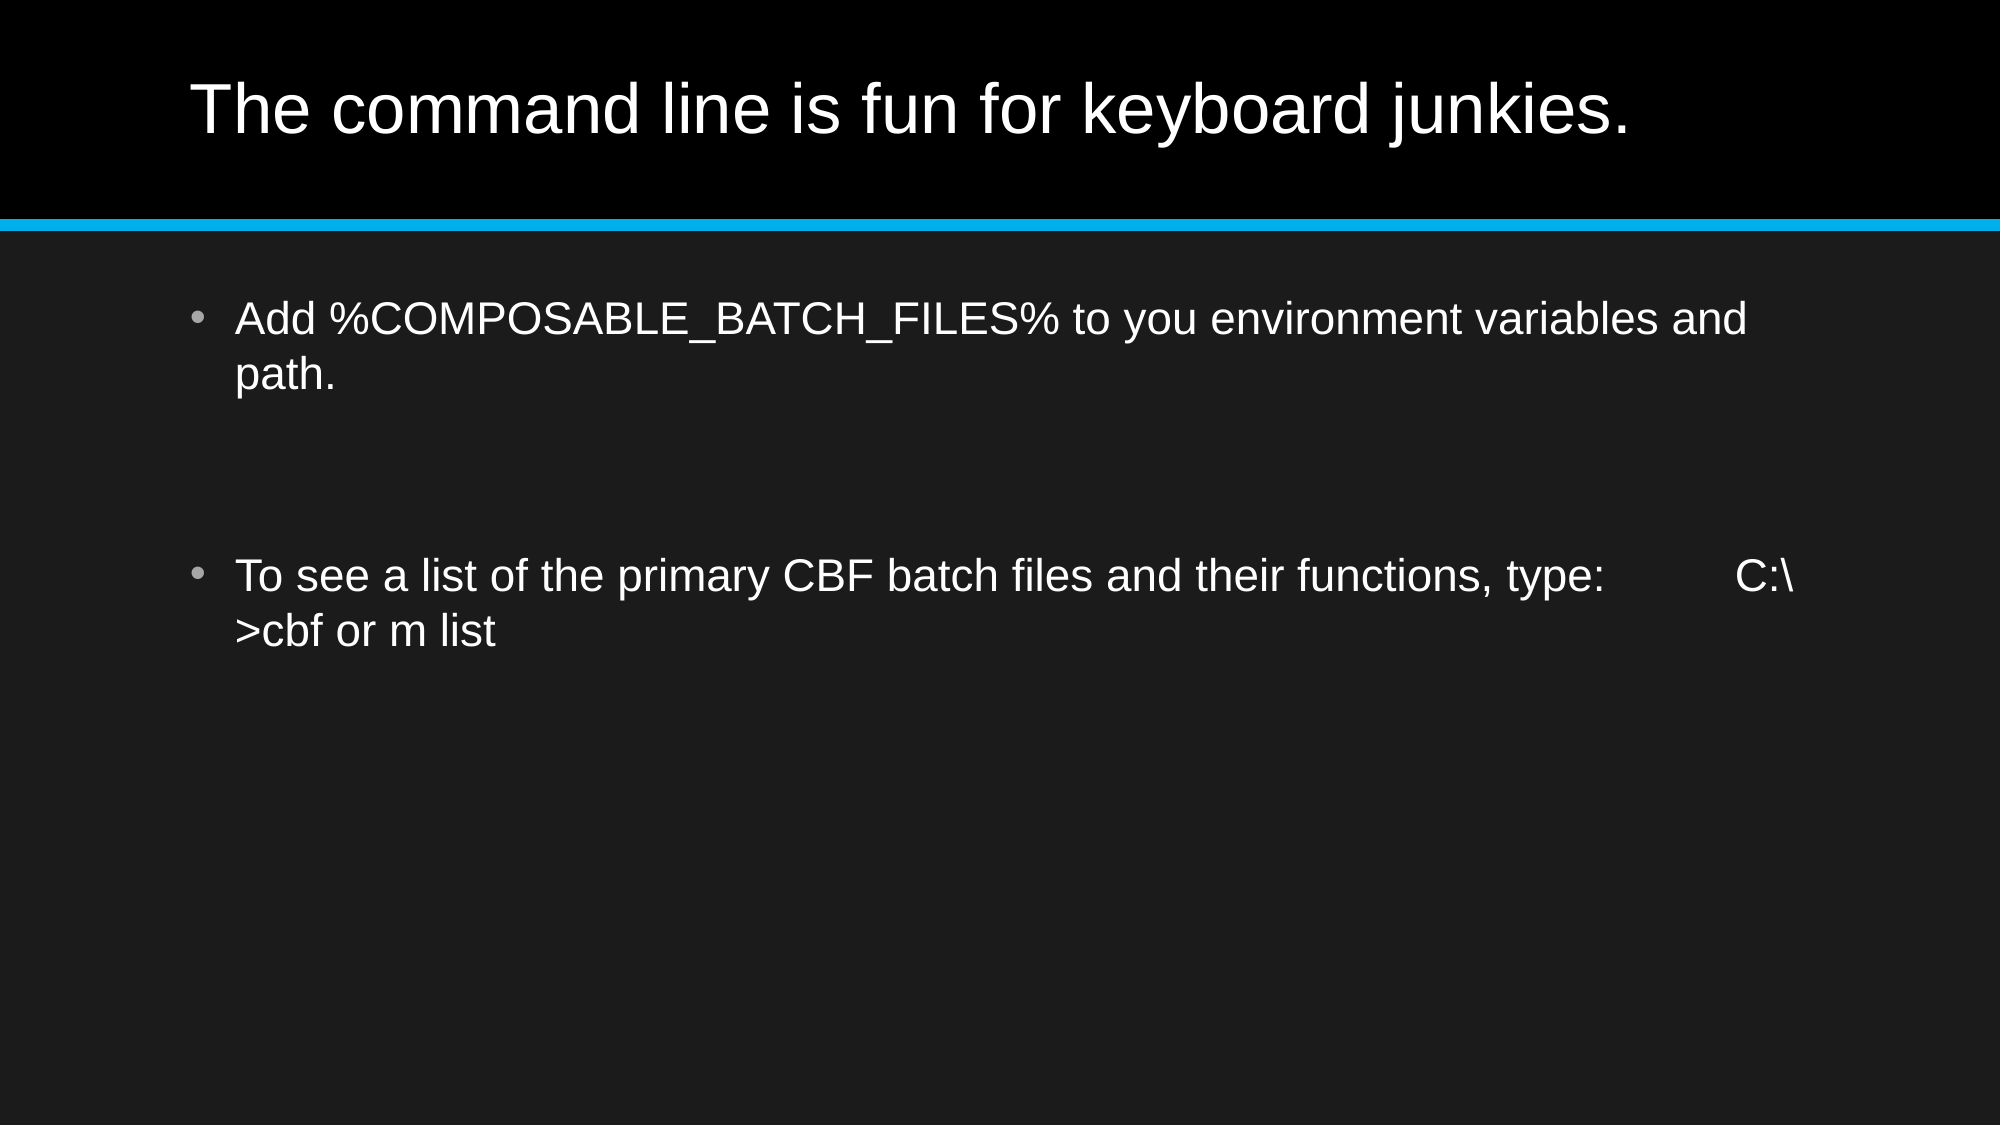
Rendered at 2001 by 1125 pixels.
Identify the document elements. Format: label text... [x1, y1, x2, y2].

title The command line is fun for keyboard junkies. [174, 20, 1825, 201]
list Add %COMPOSABLE_BATCH_FILES% to you environment variables and path. To see a list of the primary CBF batch files and their functions, type: C:\>cbf or m list [174, 281, 1825, 1013]
